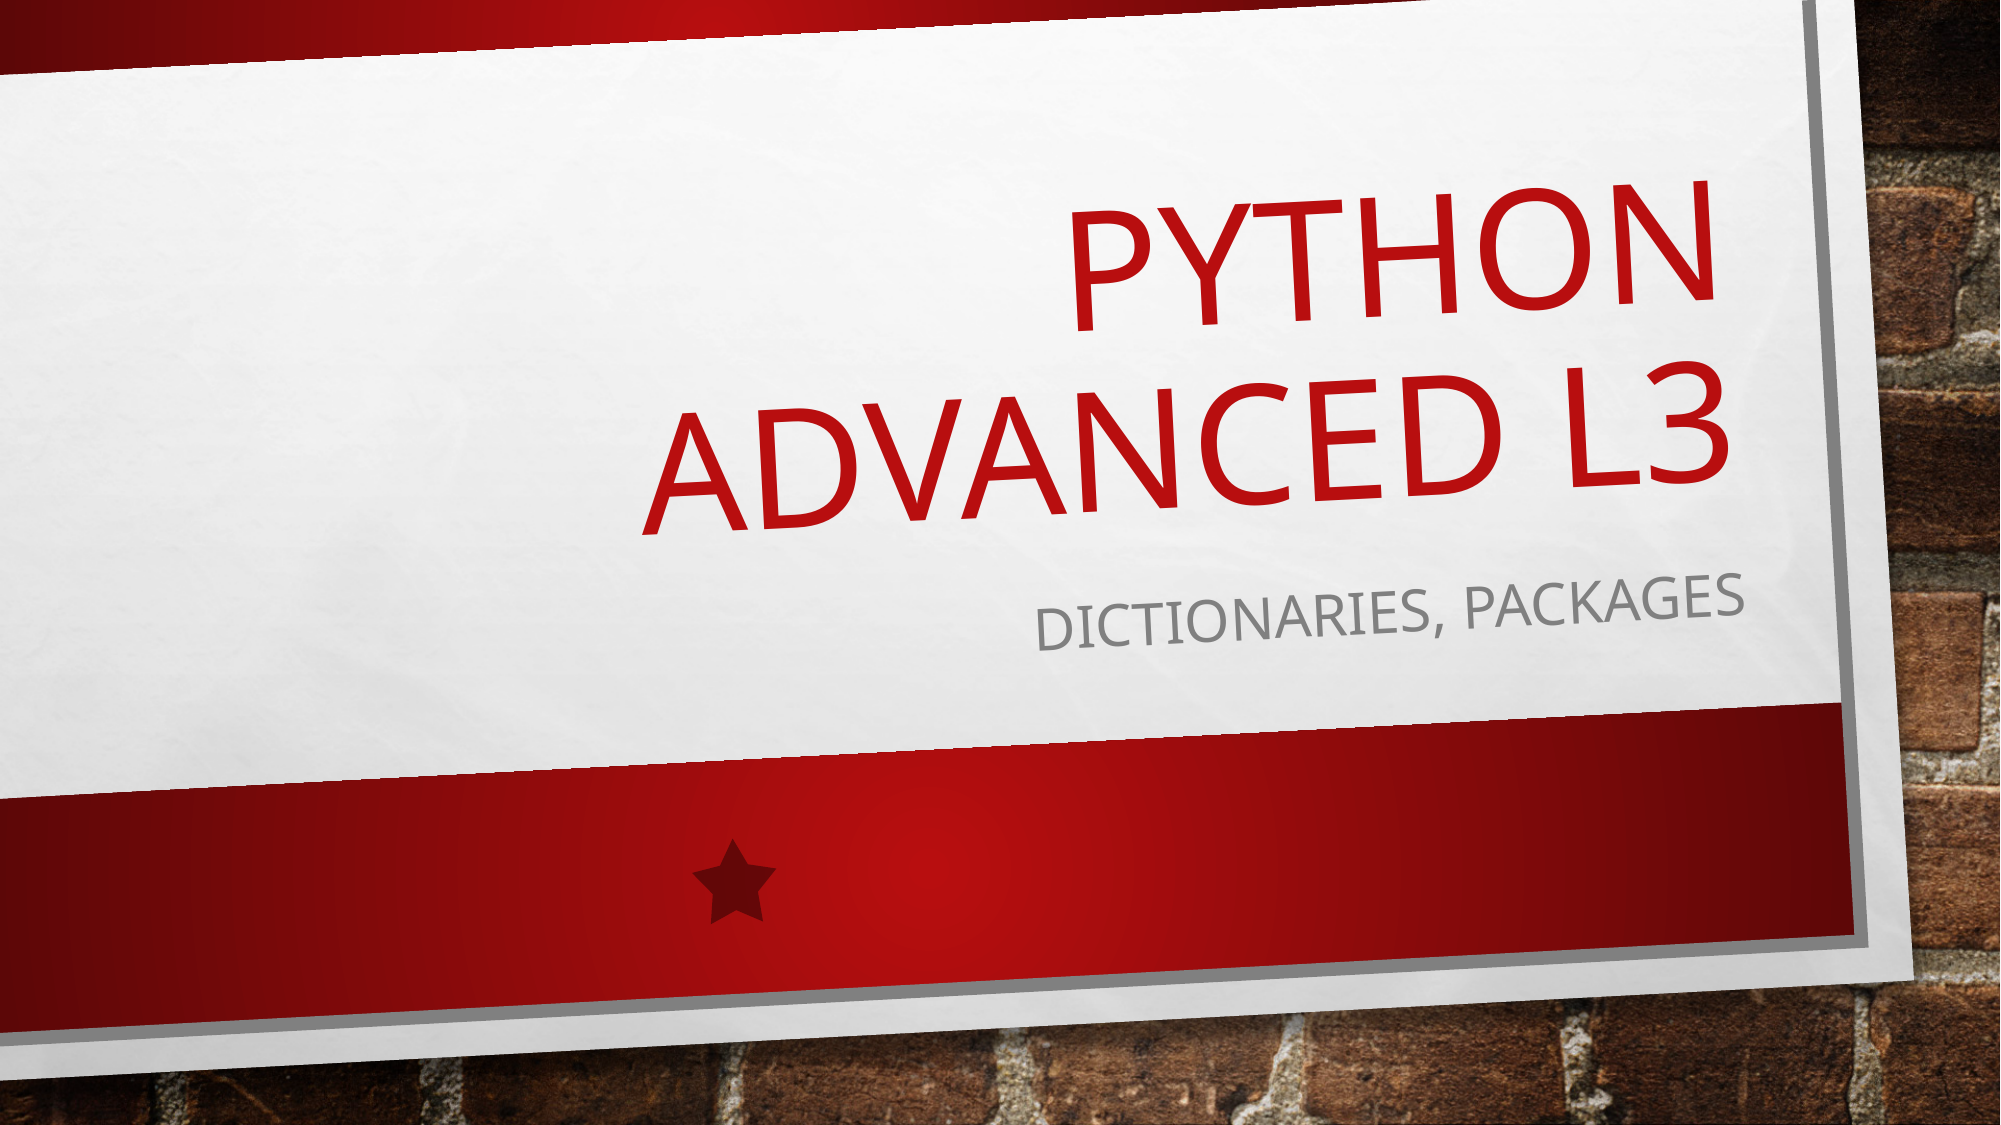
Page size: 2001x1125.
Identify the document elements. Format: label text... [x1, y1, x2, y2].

picture [0, 0, 2000, 1125]
subtitle Dictionaries, Packages [159, 533, 1763, 708]
title Python Advanced L3 [135, 67, 1758, 605]
